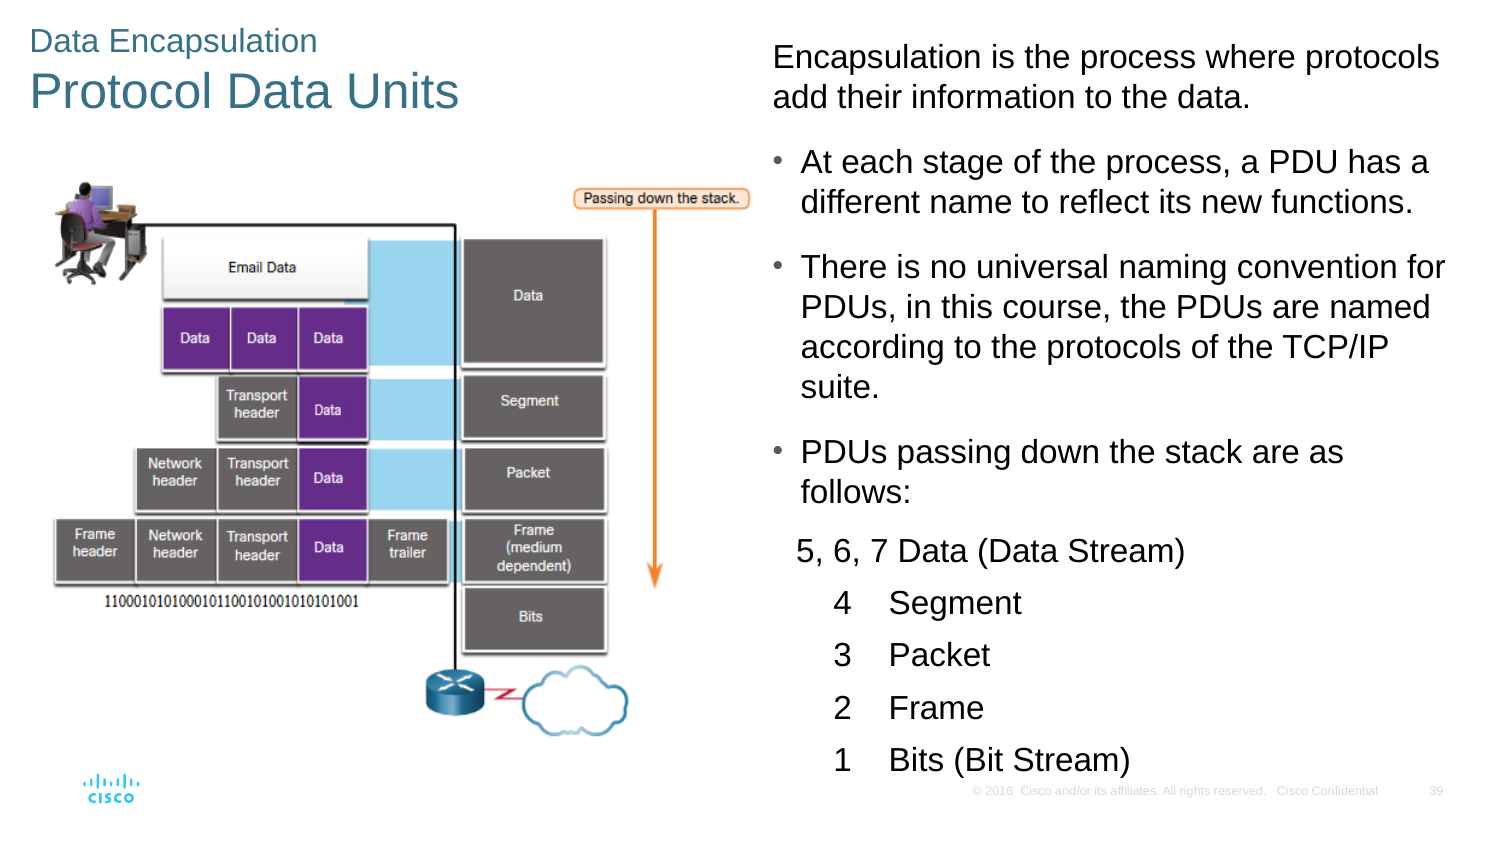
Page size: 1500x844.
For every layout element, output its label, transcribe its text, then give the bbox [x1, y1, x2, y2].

picture [25, 178, 758, 748]
title Data Encapsulation Protocol Data Units [14, 6, 800, 131]
list Encapsulation is the process where protocols add their information to the data. At each stage of the process, a PDU has a different name to reflect its new functions. There is no universal naming convention for PDUs, in this course, the PDUs are named according to the protocols of the TCP/IP suite. PDUs passing down the stack are as follows: 5, 6, 7 Data (Data Stream) 4 Segment 3 Packet 2 Frame 1 Bits (Bit Stream) [757, 28, 1489, 794]
